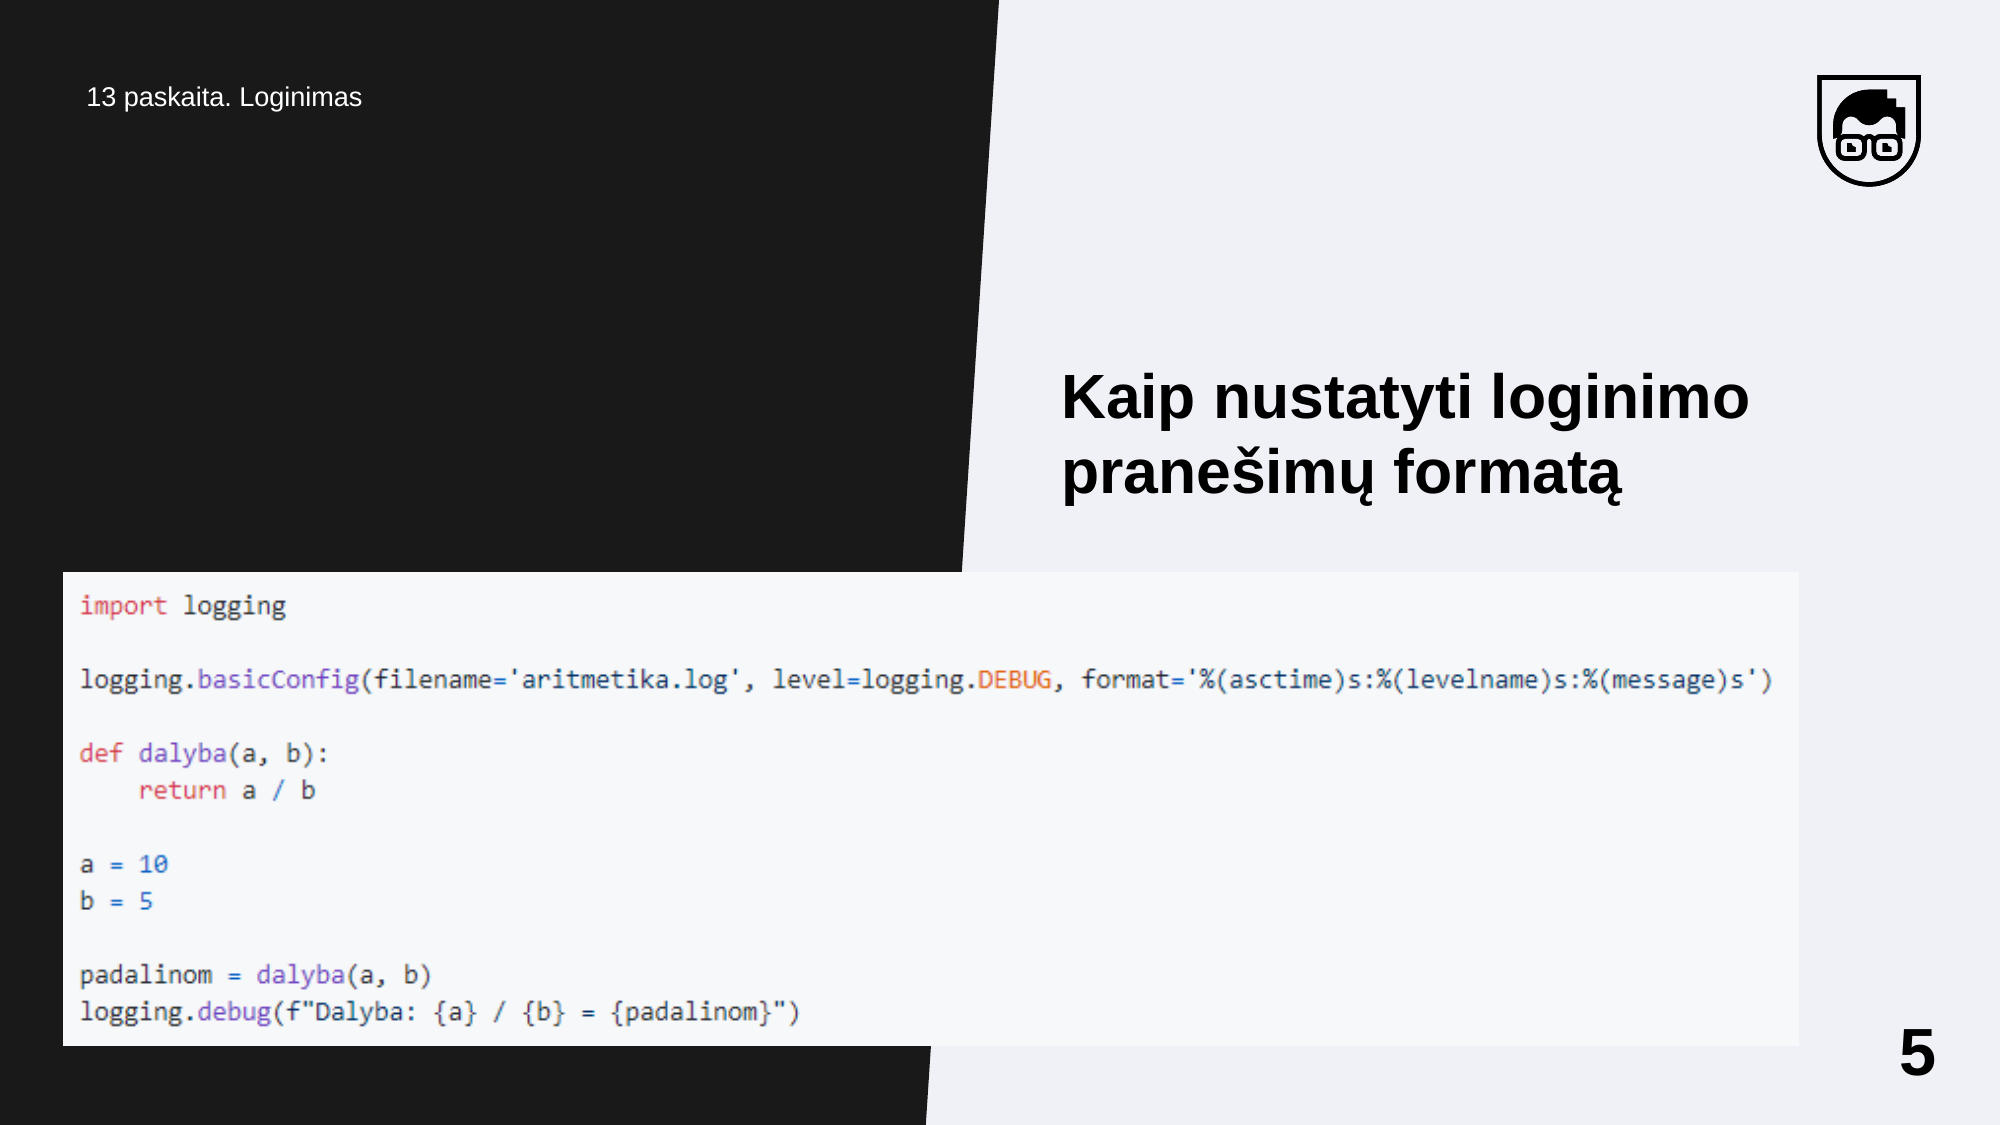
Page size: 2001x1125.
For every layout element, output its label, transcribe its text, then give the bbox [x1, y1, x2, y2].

text_box Kaip nustatyti loginimo pranešimų formatą [1053, 348, 1899, 573]
text_box 13 paskaita. Loginimas [78, 75, 1000, 150]
text_box 5 [1884, 1001, 1952, 1097]
picture [63, 571, 1799, 1046]
